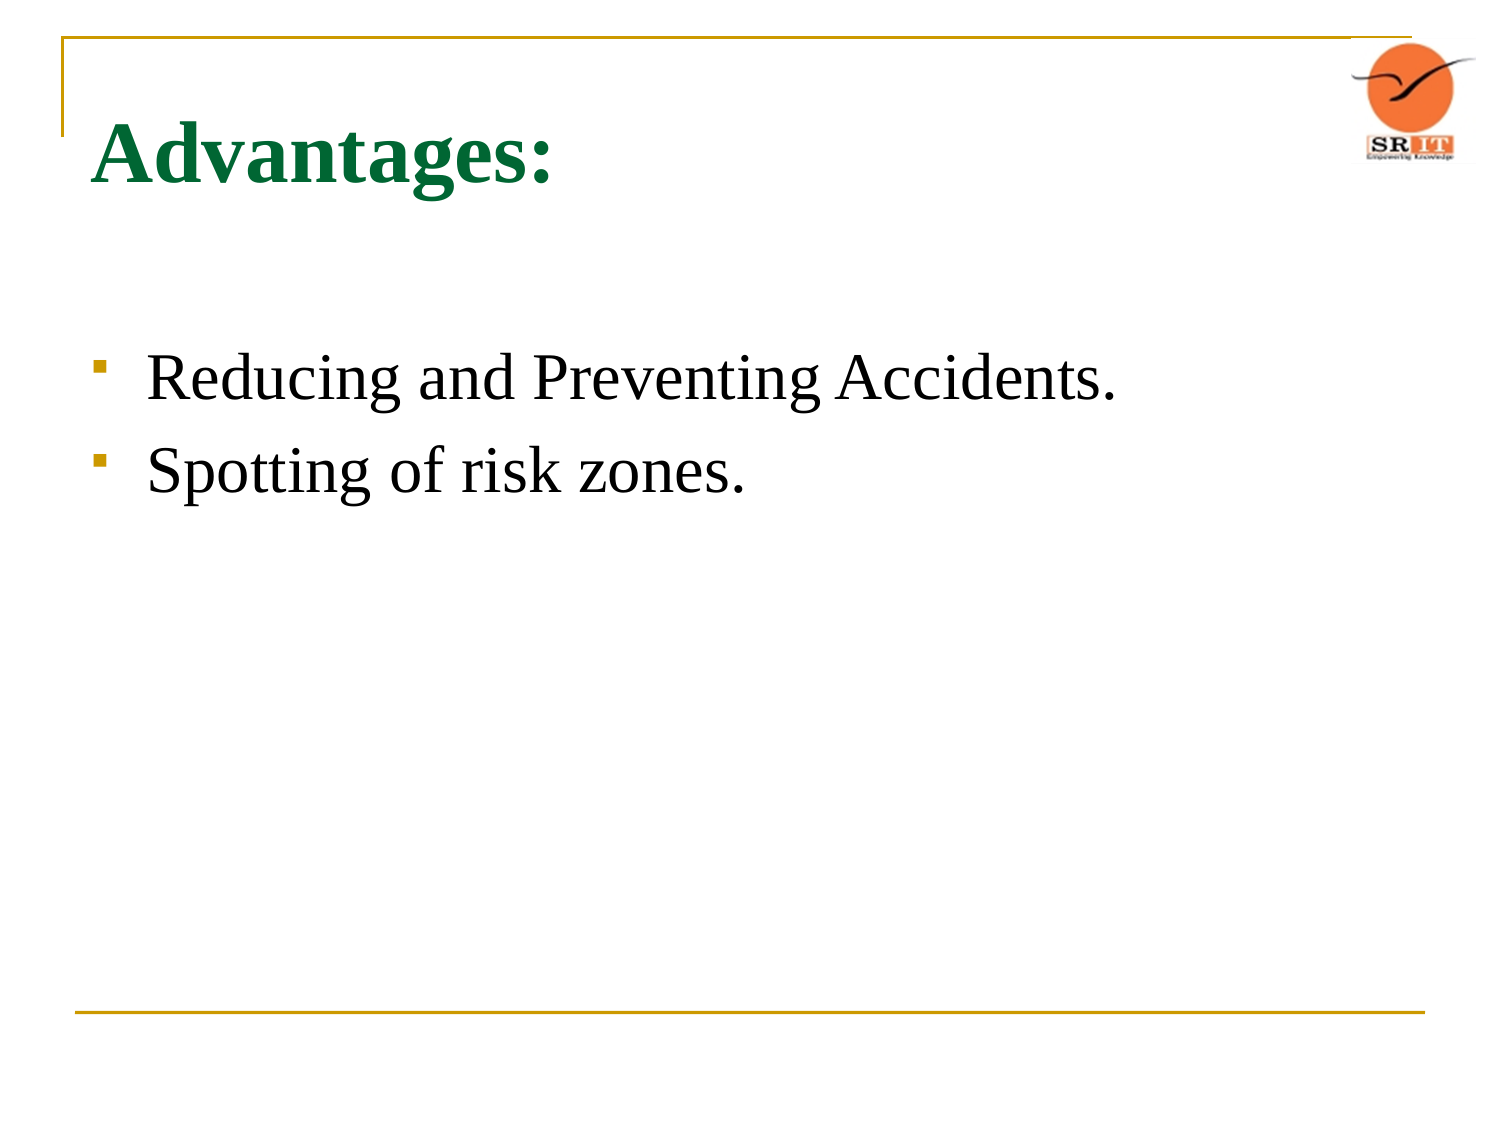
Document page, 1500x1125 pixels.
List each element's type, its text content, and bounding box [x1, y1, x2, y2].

picture [1350, 37, 1477, 165]
list Reducing and Preventing Accidents. Spotting of risk zones. [74, 324, 1426, 1006]
title Advantages: [74, 87, 1426, 233]
